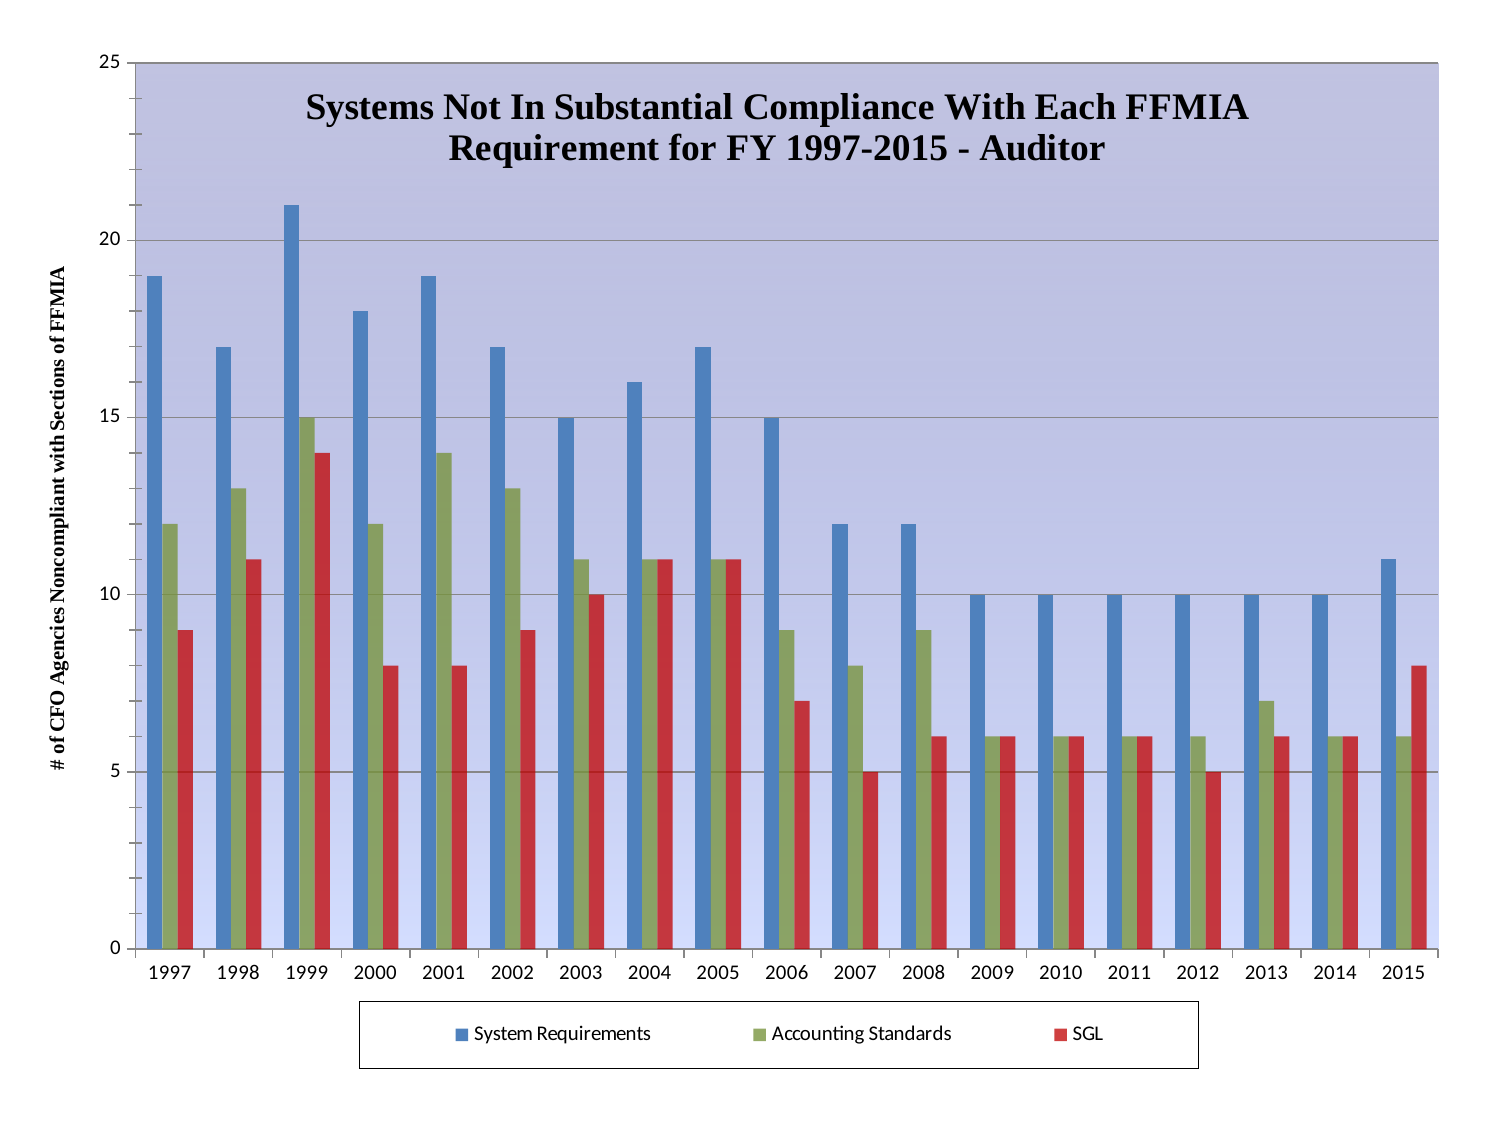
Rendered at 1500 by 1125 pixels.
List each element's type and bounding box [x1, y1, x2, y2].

chart [38, 46, 1462, 1079]
